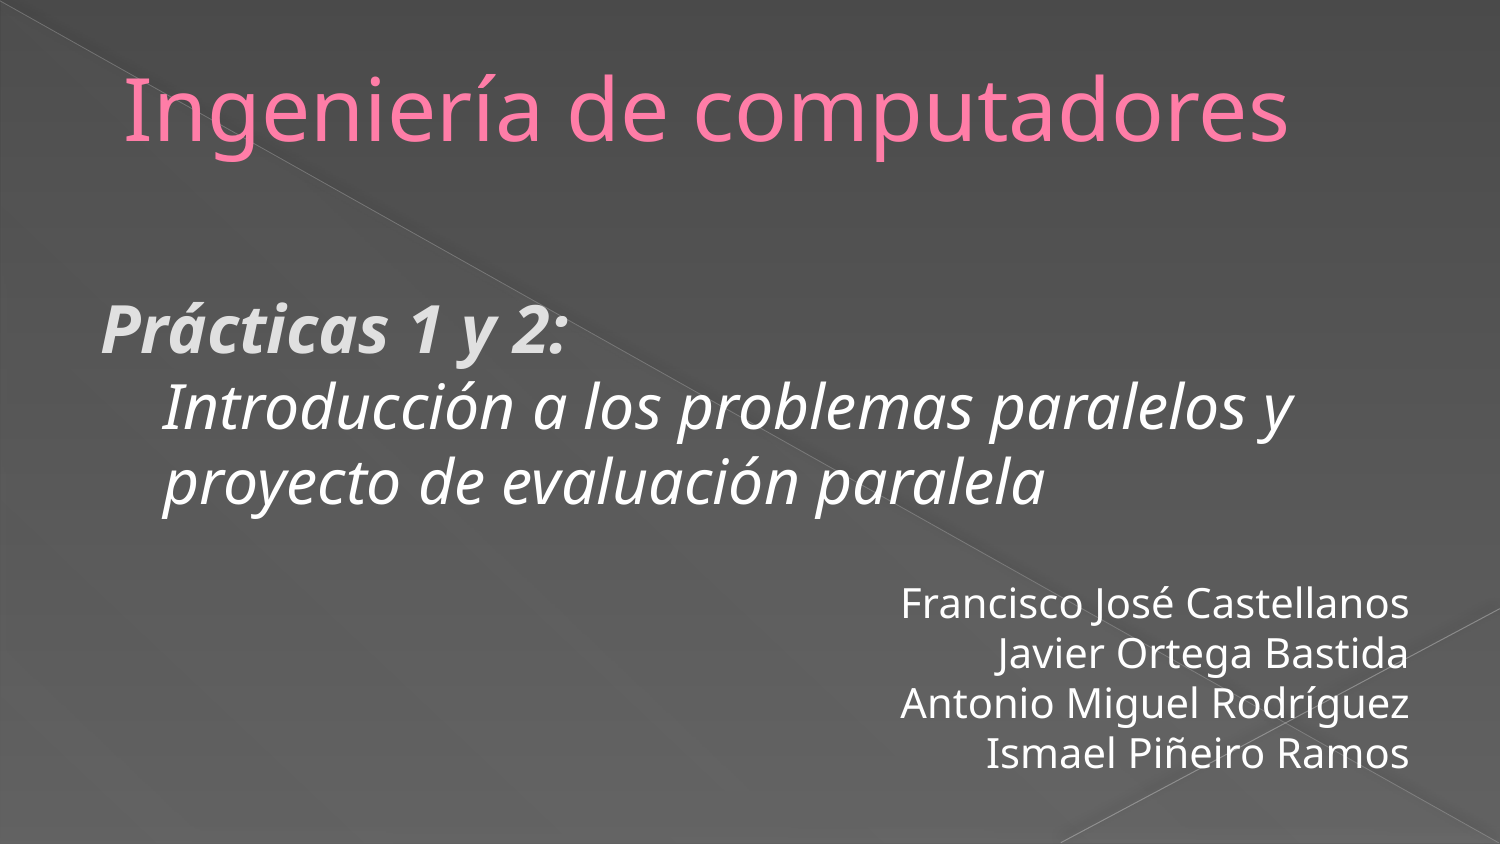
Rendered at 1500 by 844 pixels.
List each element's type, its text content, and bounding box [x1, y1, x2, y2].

title Ingeniería de computadores [29, 33, 1436, 175]
list Prácticas 1 y 2: Introducción a los problemas paralelos y proyecto de evaluación paralela Francisco José Castellanos Javier Ortega Bastida Antonio Miguel Rodríguez Ismael Piñeiro Ramos [75, 196, 1425, 793]
